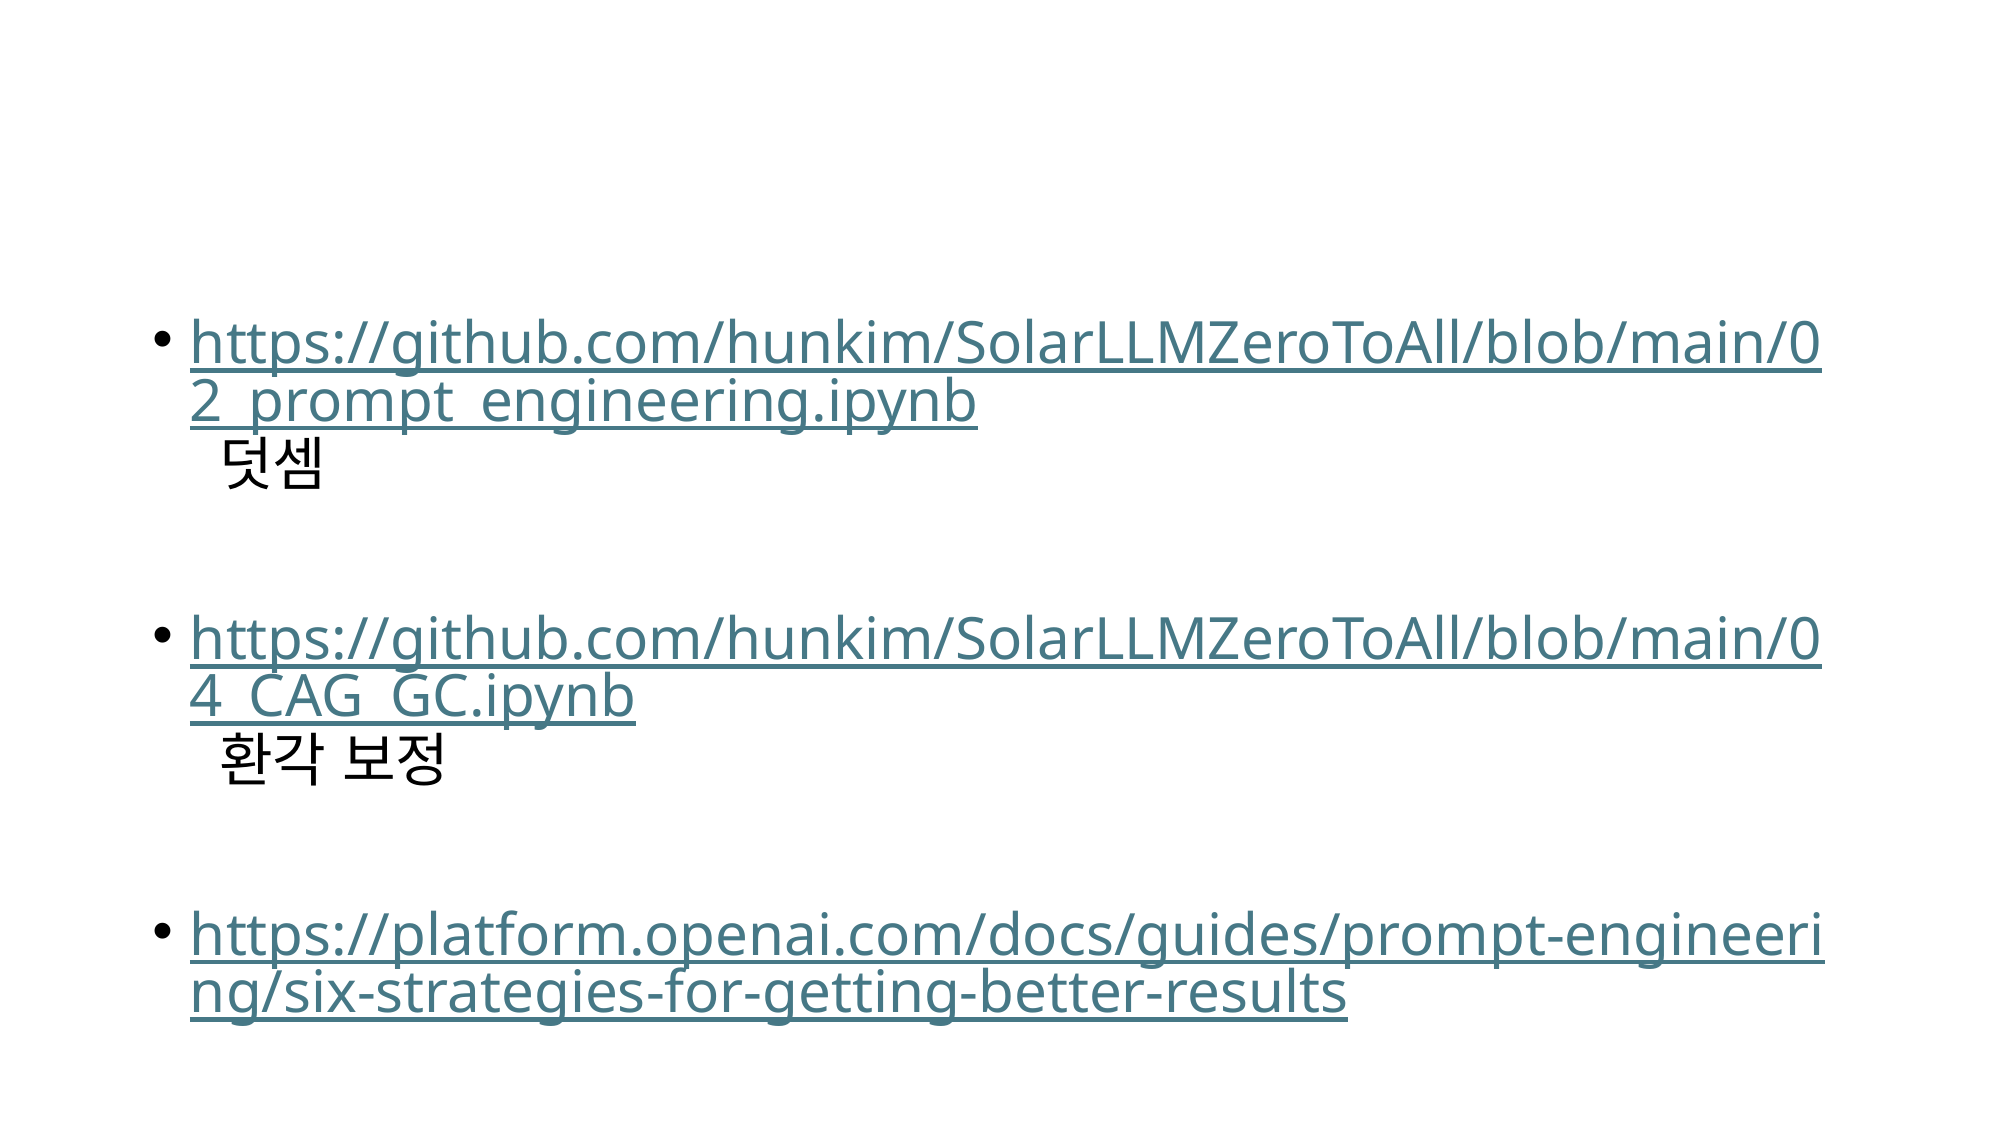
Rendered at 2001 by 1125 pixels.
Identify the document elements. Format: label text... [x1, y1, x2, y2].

list https://github.com/hunkim/SolarLLMZeroToAll/blob/main/02_prompt_engineering.ipynb 덧셈 https://github.com/hunkim/SolarLLMZeroToAll/blob/main/04_CAG_GC.ipynb 환각 보정 https://platform.openai.com/docs/guides/prompt-engineering/six-strategies-for-getting-better-results [137, 299, 1863, 1014]
